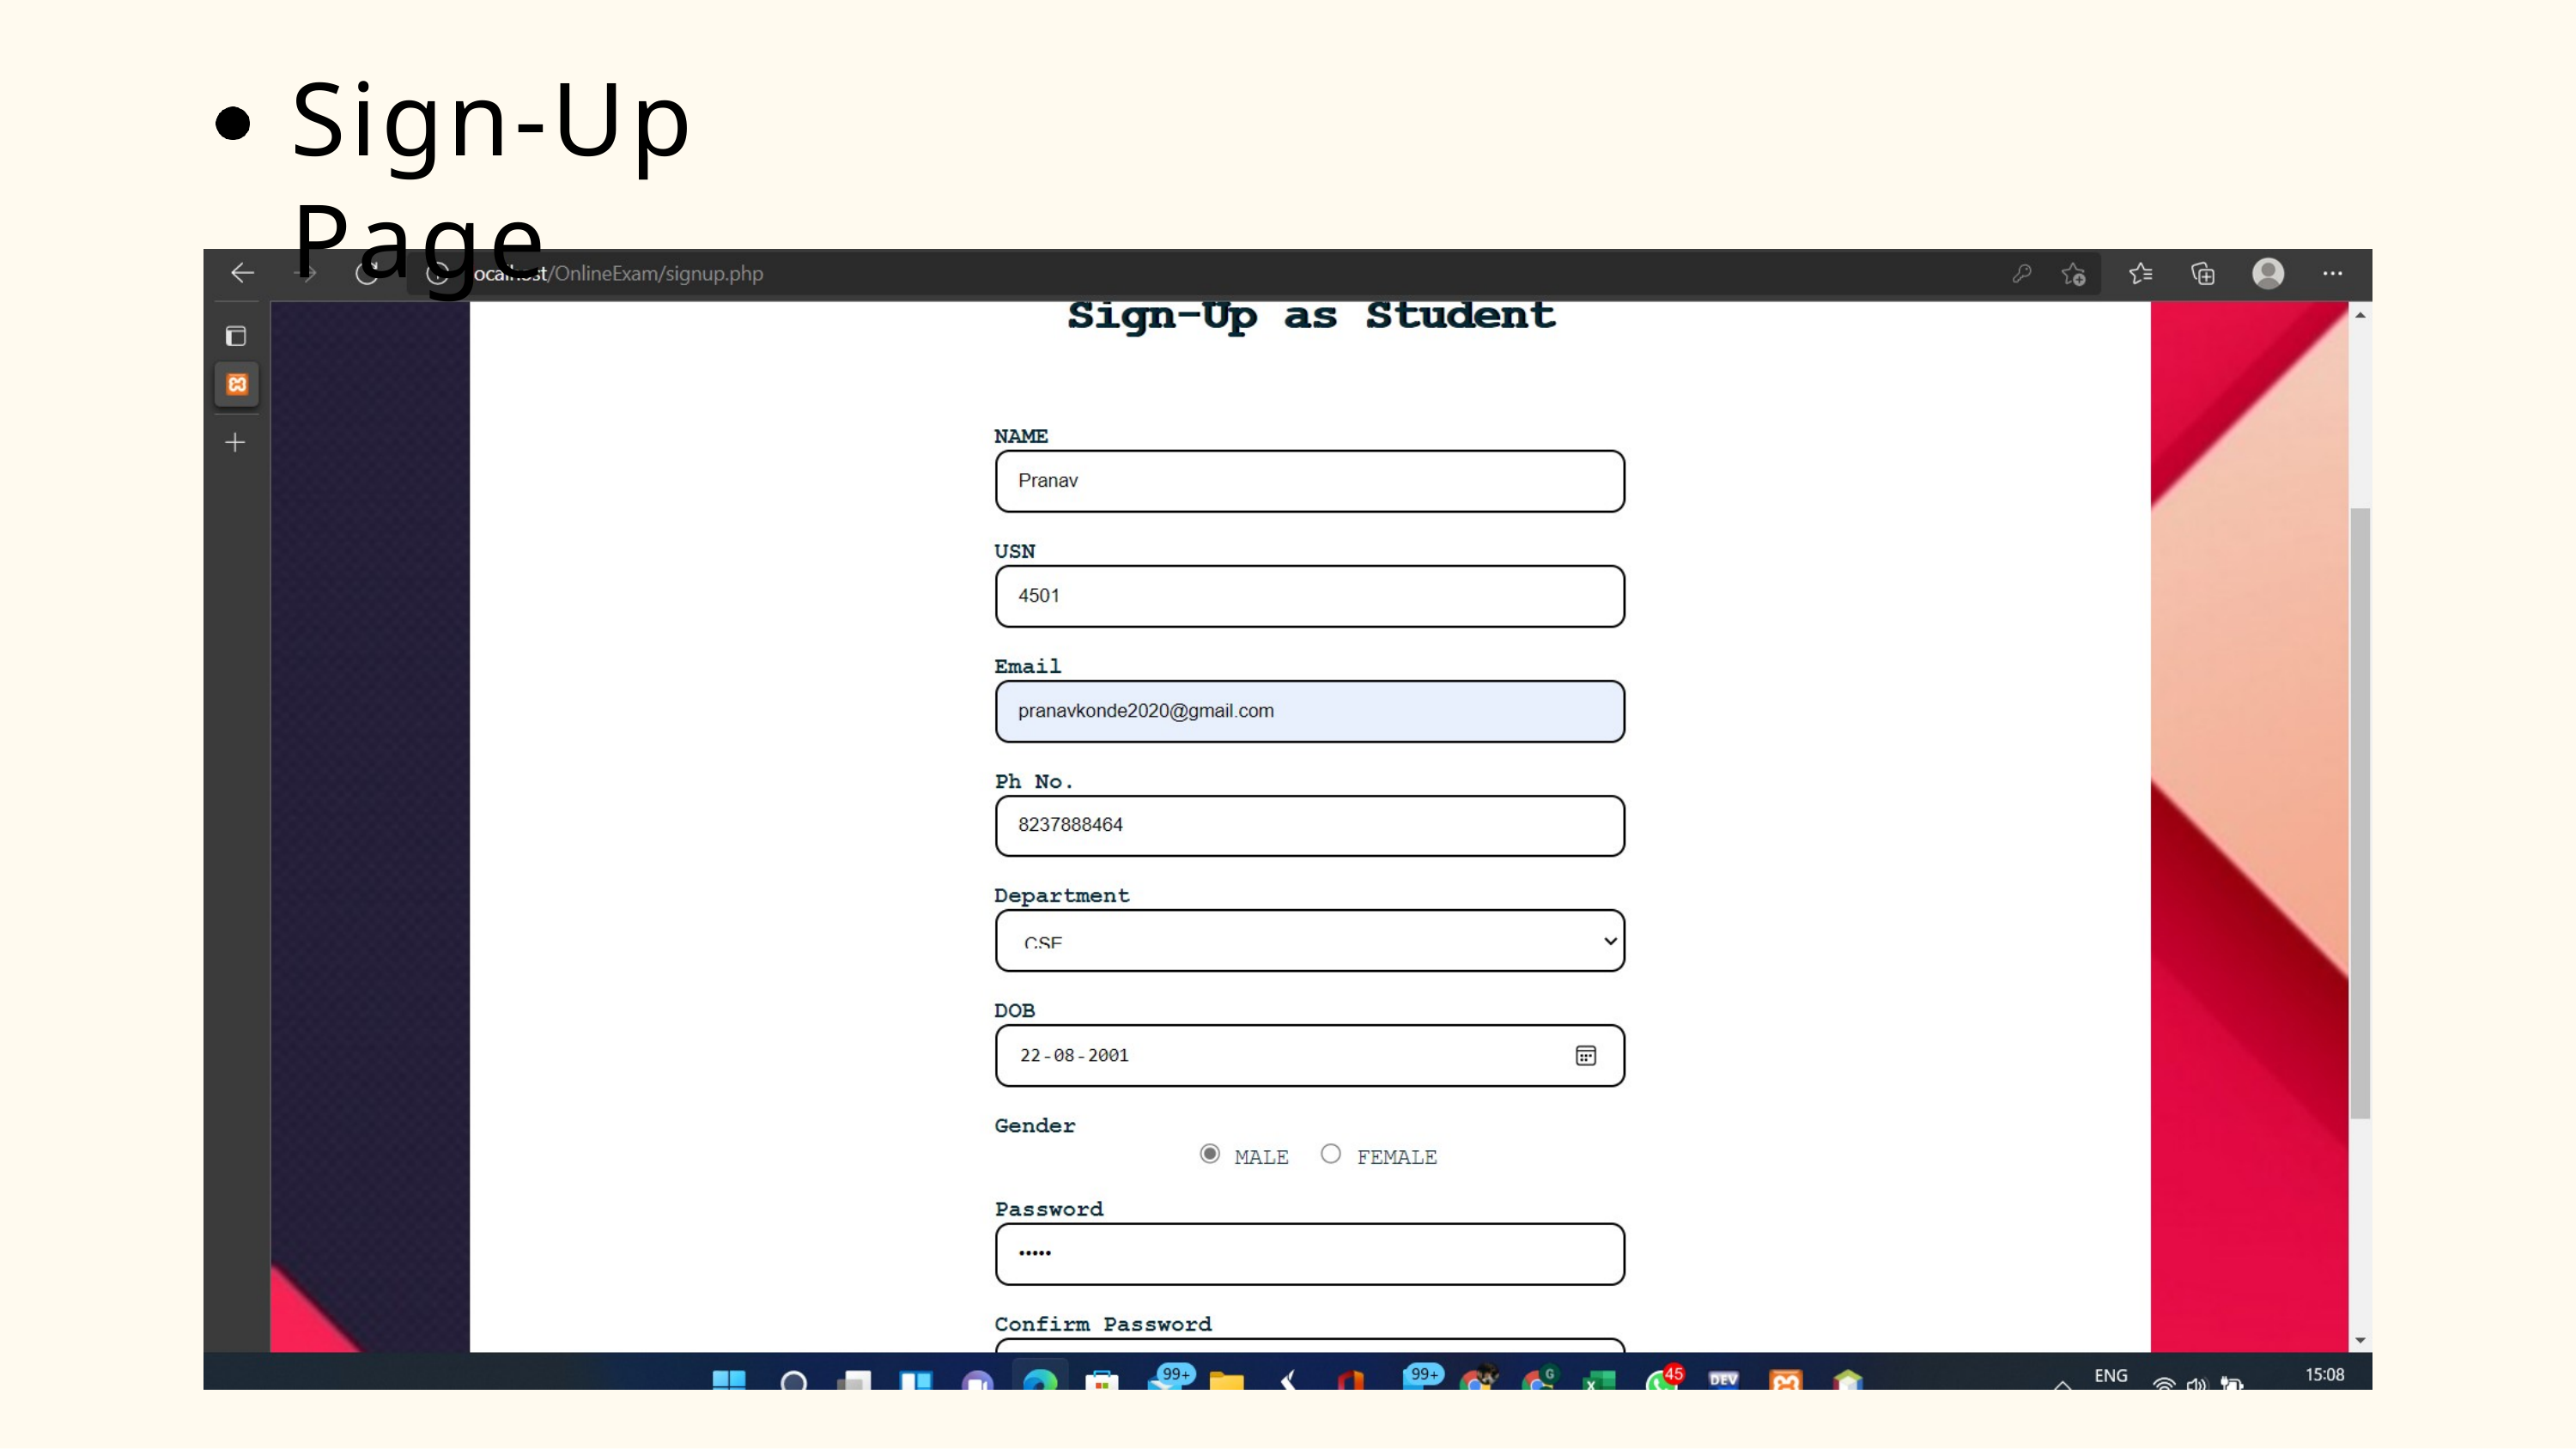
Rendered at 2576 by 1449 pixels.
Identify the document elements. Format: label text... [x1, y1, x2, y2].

picture [204, 248, 2373, 1390]
picture [216, 106, 250, 141]
title Sign-Up Page [289, 52, 945, 246]
